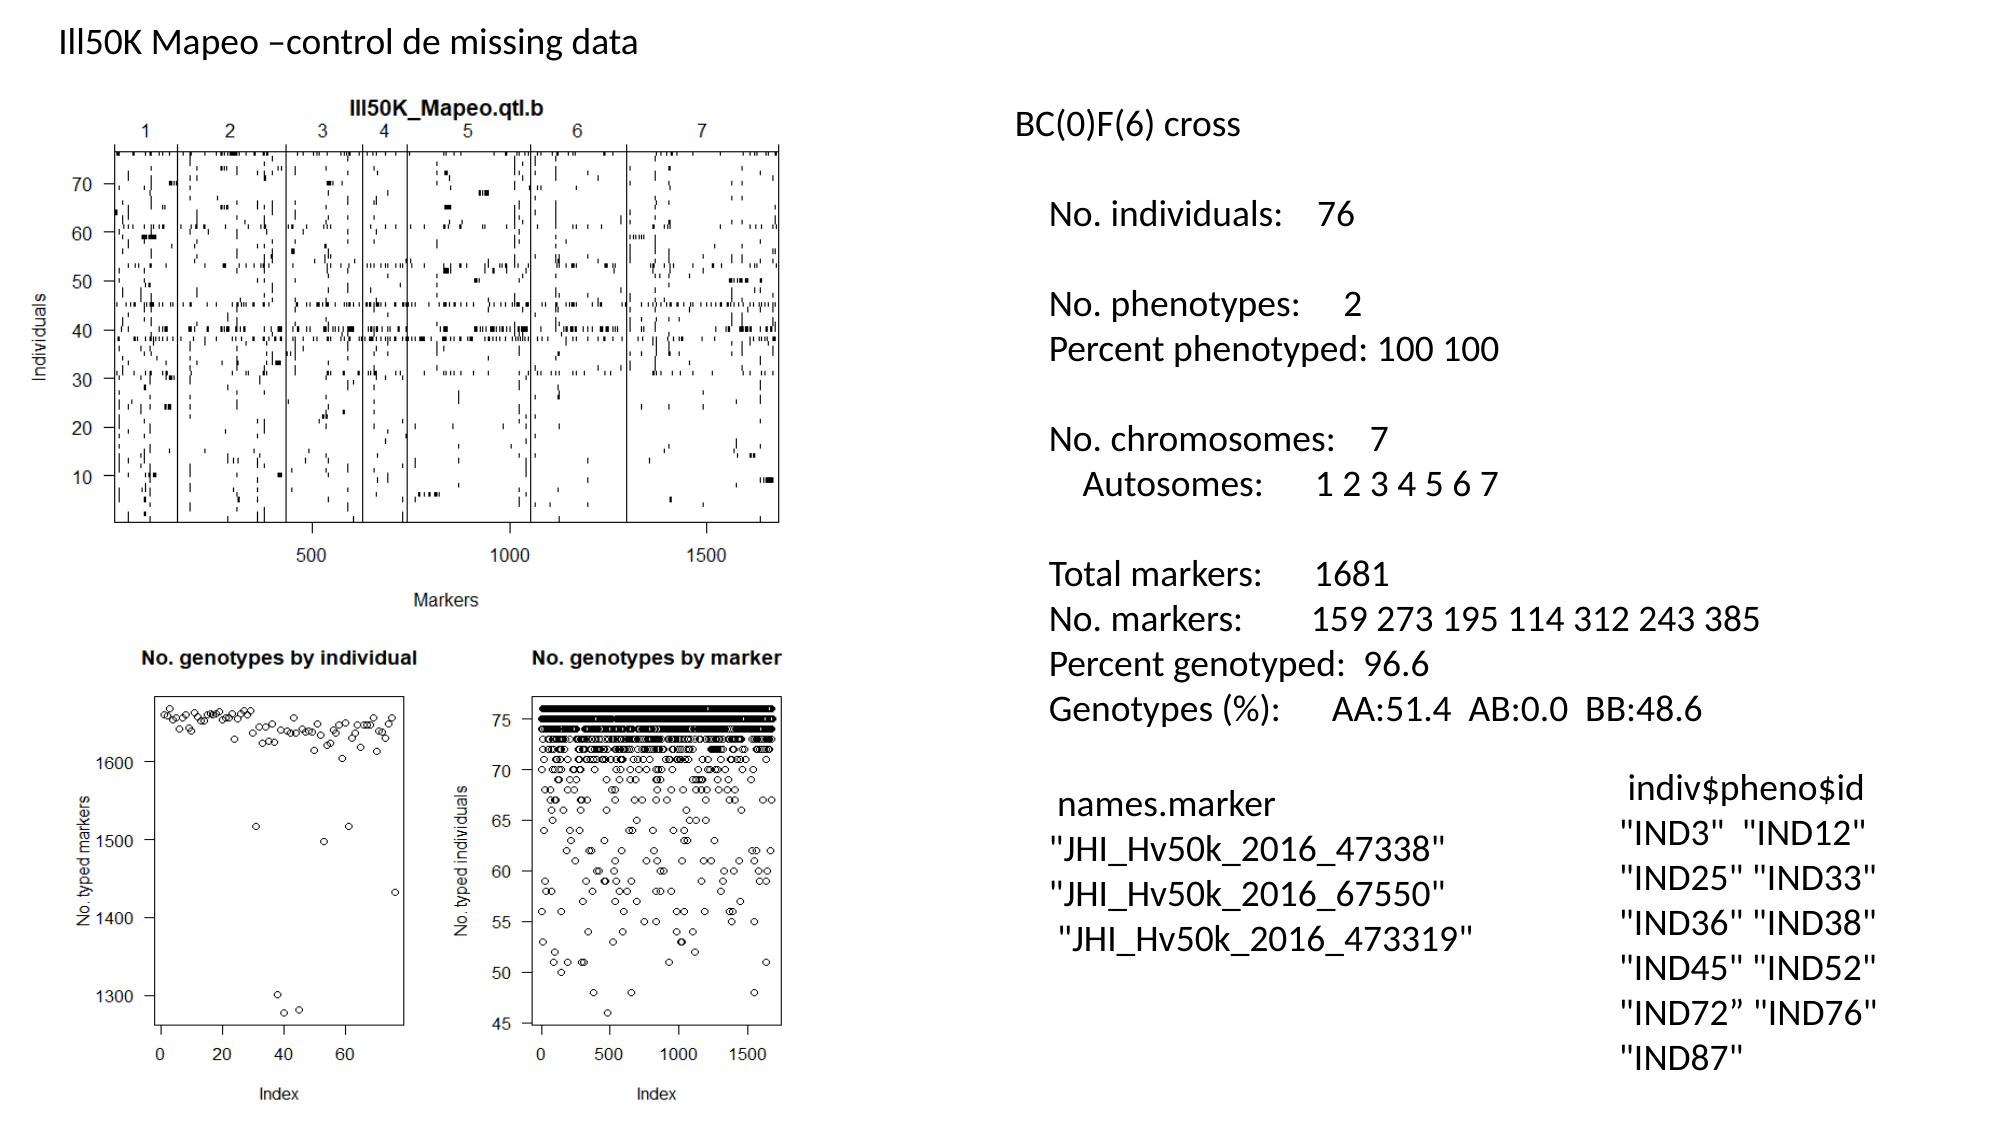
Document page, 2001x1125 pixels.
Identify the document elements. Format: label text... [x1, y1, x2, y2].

text_box names.marker "JHI_Hv50k_2016_47338" "JHI_Hv50k_2016_67550" "JHI_Hv50k_2016_473319" [1033, 771, 1500, 967]
text_box Ill50K Mapeo –control de missing data [43, 9, 655, 62]
picture [25, 62, 825, 1124]
text_box indiv$pheno$id "IND3" "IND12" "IND25" "IND33" "IND36" "IND38" "IND45" "IND52" "IND72” "IND76" "IND87" [1604, 755, 2000, 1086]
text_box BC(0)F(6) cross No. individuals: 76 No. phenotypes: 2 Percent phenotyped: 100 100 No. chromosomes: 7 Autosomes: 1 2 3 4 5 6 7 Total markers: 1681 No. markers: 159 273 195 114 312 243 385 Percent genotyped: 96.6 Genotypes (%): AA:51.4 AB:0.0 BB:48.6 [999, 91, 2000, 737]
